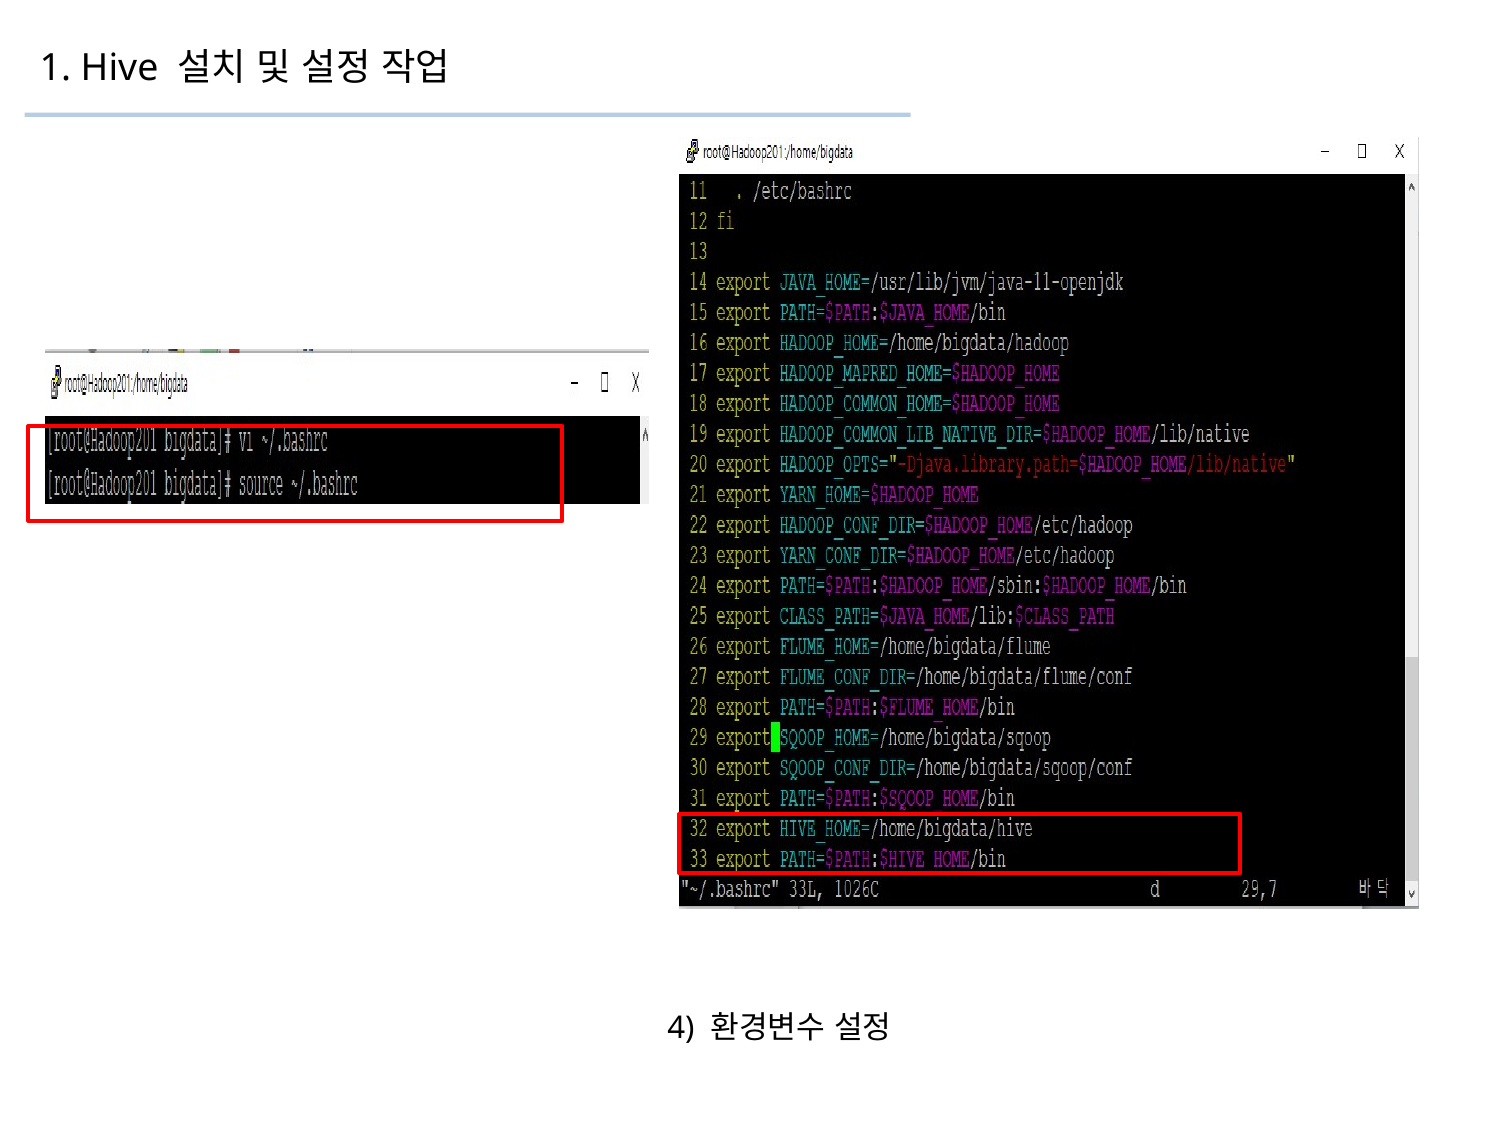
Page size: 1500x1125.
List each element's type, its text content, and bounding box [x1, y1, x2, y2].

picture [678, 136, 1419, 910]
text_box 1. Hive 설치 및 설정 작업 [24, 35, 888, 96]
text_box 4) 환경변수 설정 [442, 999, 1117, 1052]
picture [45, 349, 649, 504]
text_box [26, 424, 564, 523]
